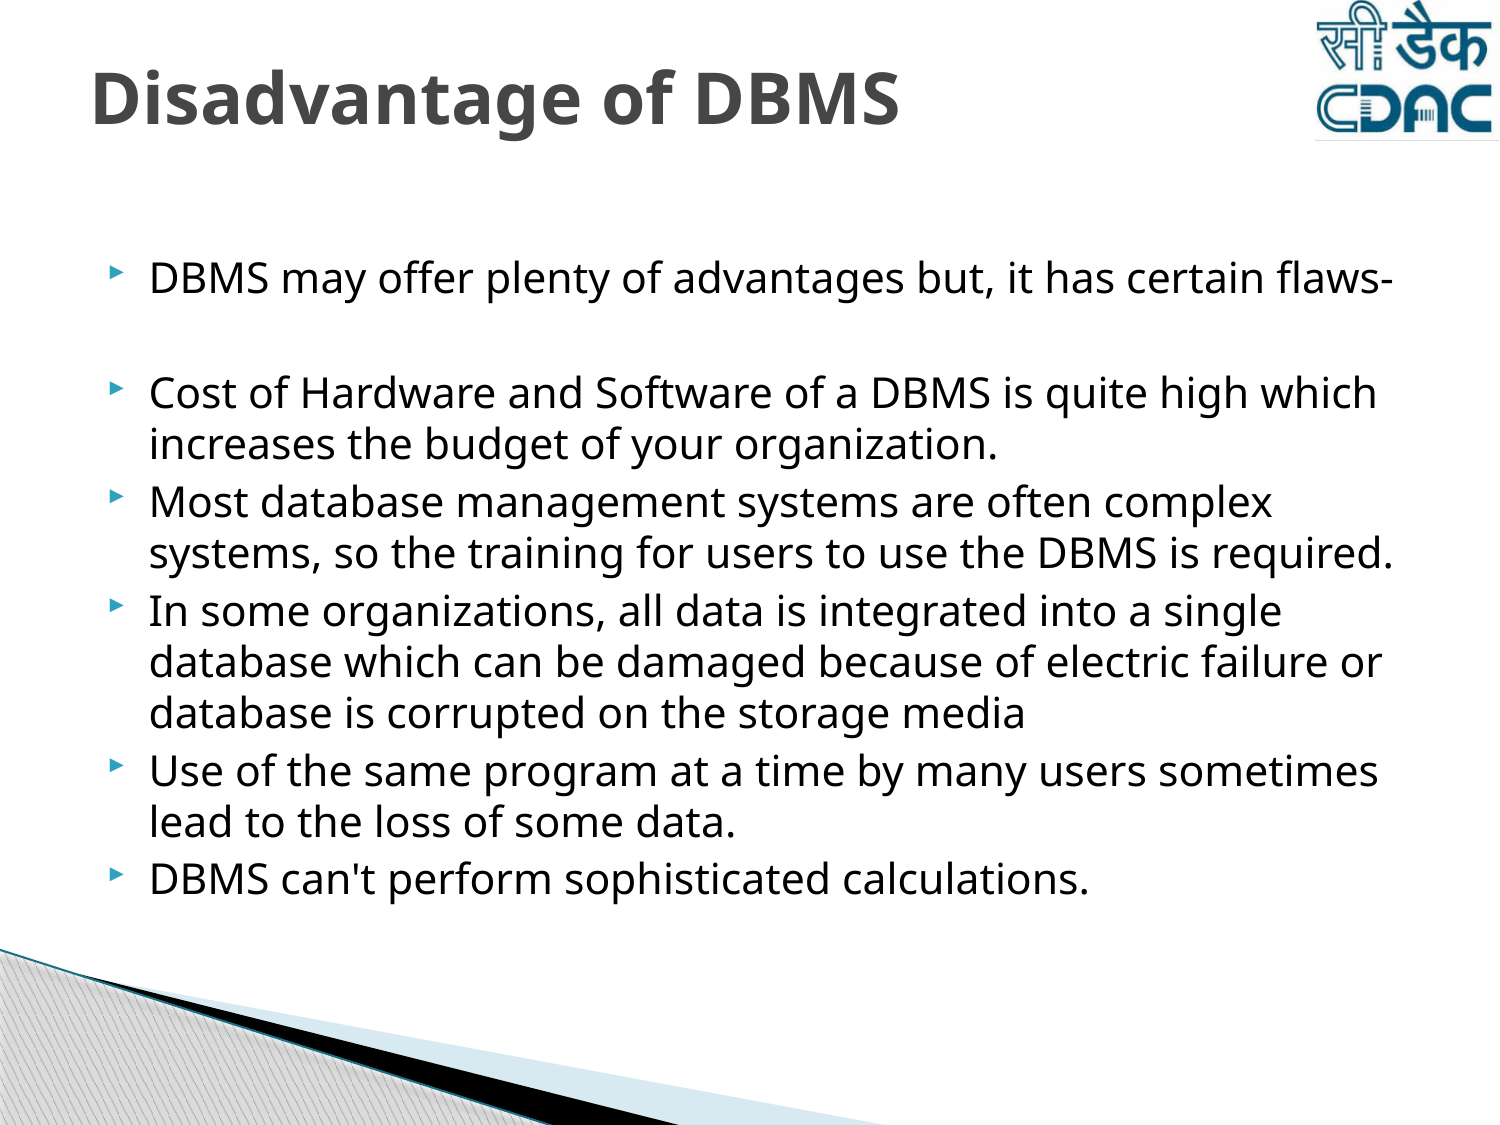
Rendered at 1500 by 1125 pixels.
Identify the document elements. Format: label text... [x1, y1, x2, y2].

picture [1315, 0, 1500, 141]
picture [1425, 52, 1429, 65]
list DBMS may offer plenty of advantages but, it has certain flaws- Cost of Hardware and Software of a DBMS is quite high which increases the budget of your organization. Most database management systems are often complex systems, so the training for users to use the DBMS is required. In some organizations, all data is integrated into a single database which can be damaged because of electric failure or database is corrupted on the storage media Use of the same program at a time by many users sometimes lead to the loss of some data. DBMS can't perform sophisticated calculations. [75, 243, 1425, 986]
title Disadvantage of DBMS [75, 45, 1425, 233]
